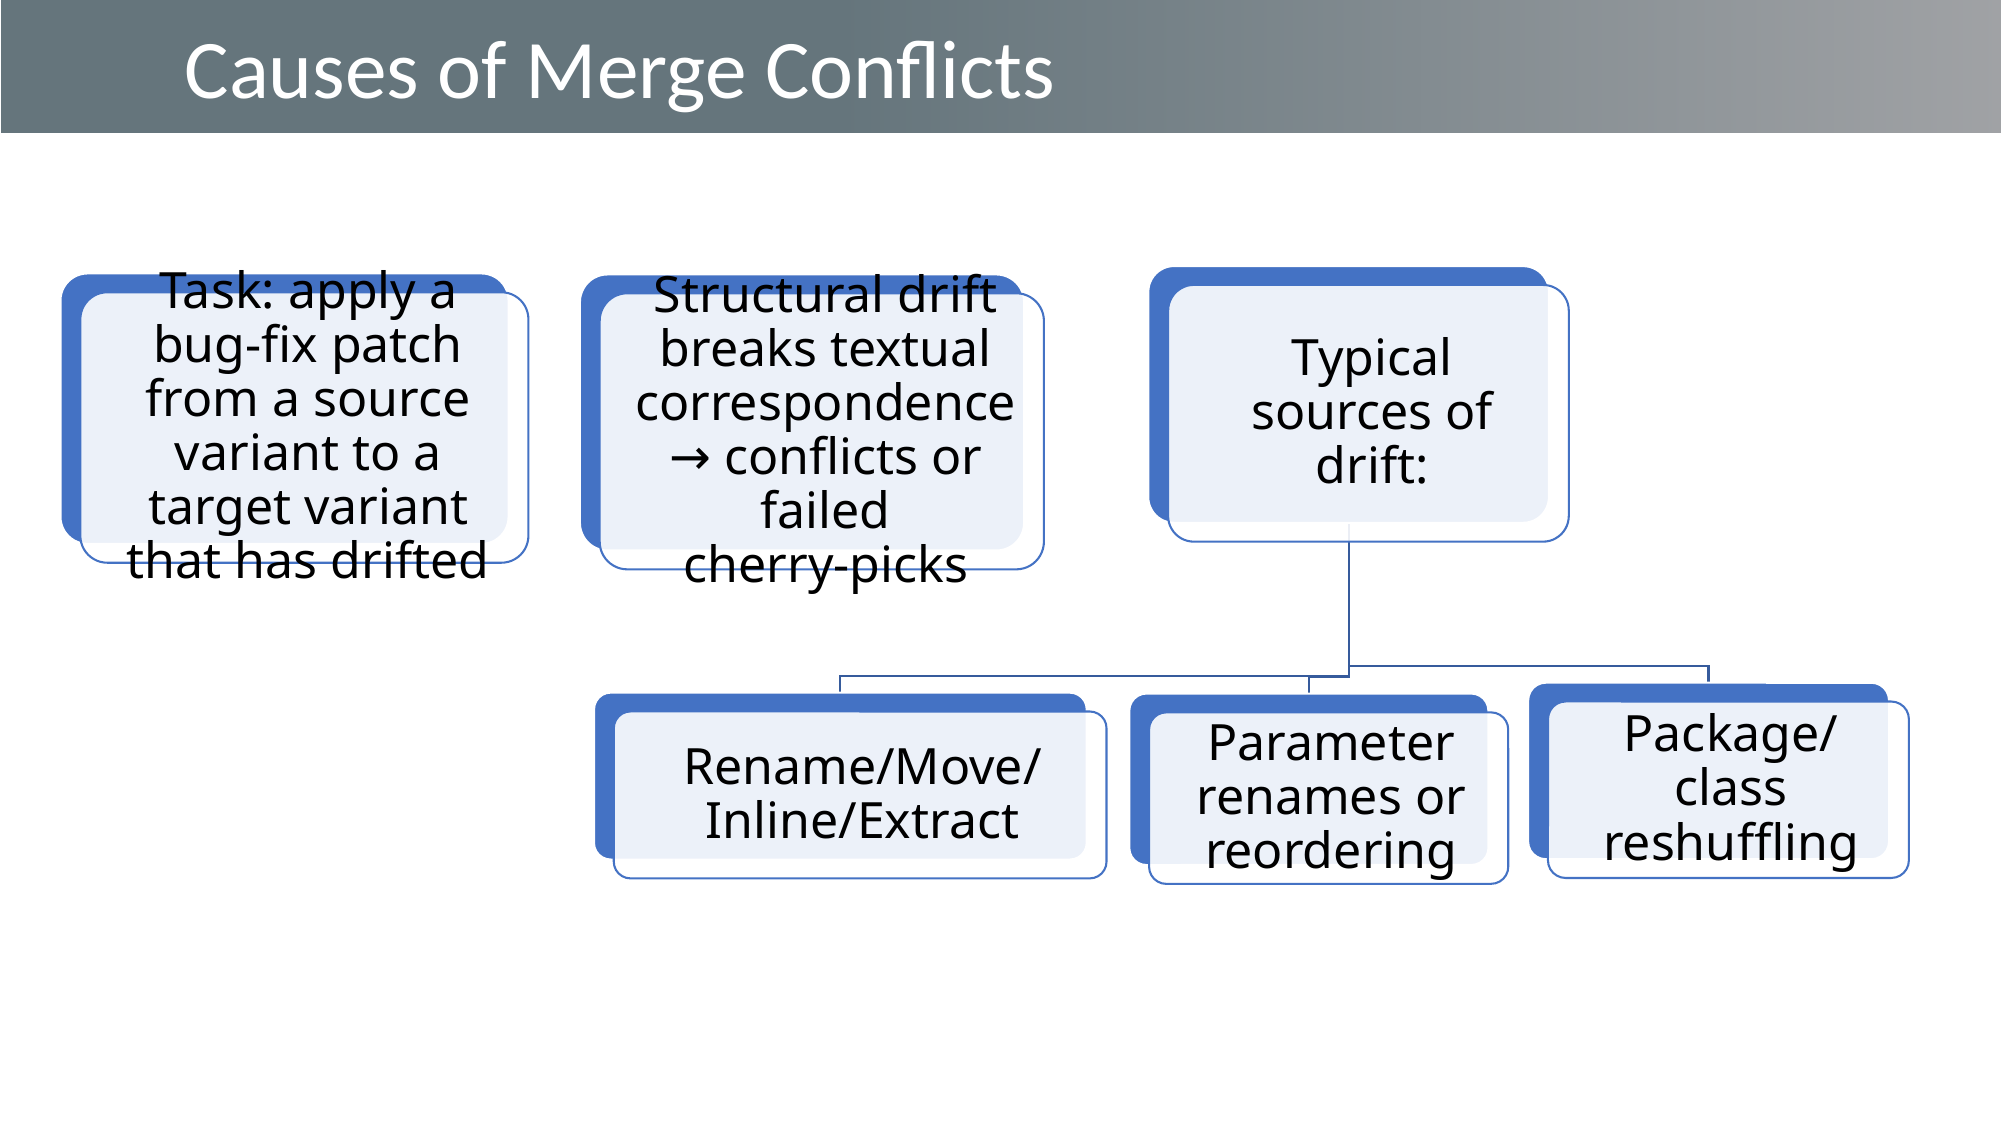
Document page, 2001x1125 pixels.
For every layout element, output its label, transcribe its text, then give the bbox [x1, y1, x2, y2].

text_box Causes of Merge Conflicts [0, 0, 2000, 134]
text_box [70, 209, 1910, 1043]
